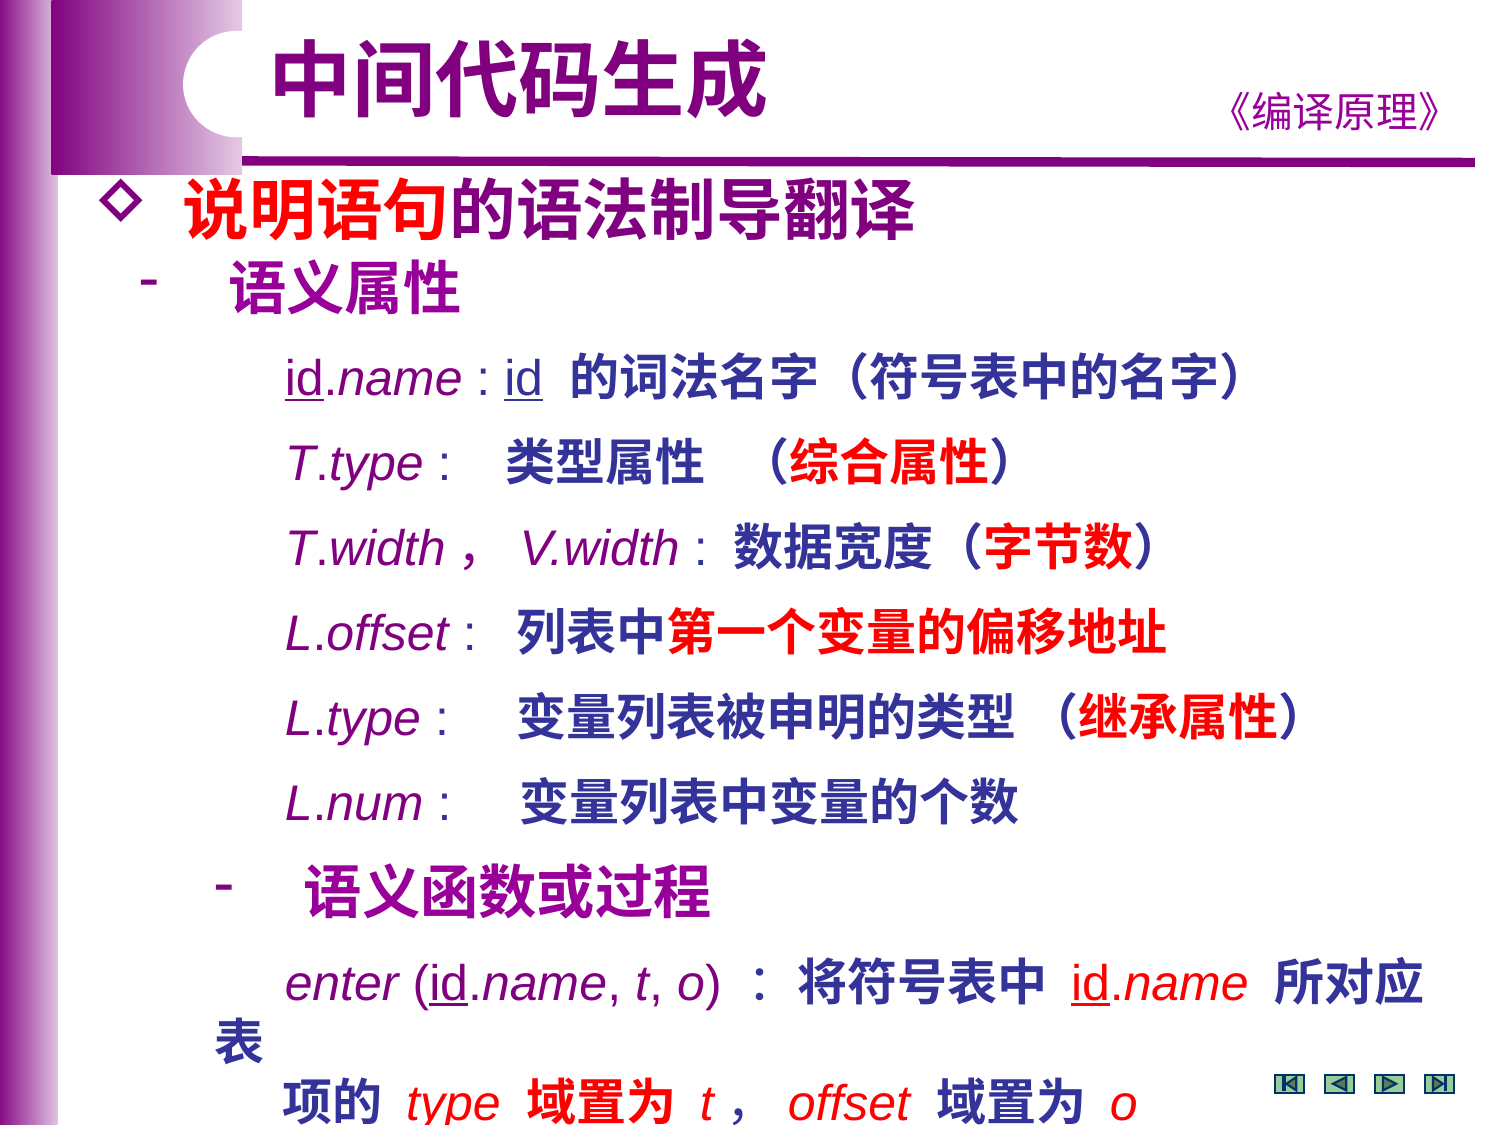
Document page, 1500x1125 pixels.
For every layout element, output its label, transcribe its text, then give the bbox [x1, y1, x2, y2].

text_box 语义属性 id.name : id 的词法名字（符号表中的名字） T.type : 类型属性 （综合属性） T.width，V.width : 数据宽度（字节数） L.offset : 列表中第一个变量的偏移地址 L.type : 变量列表被申明的类型 （继承属性） L.num : 变量列表中变量的个数 语义函数或过程 enter (id.name, t, o) ：将符号表中 id.name 所对应表 项的 type 域置为 t，offset 域置为 o [124, 243, 1475, 1125]
text_box [1324, 1074, 1355, 1093]
text_box [1374, 1074, 1405, 1093]
text_box 说明语句的语法制导翻译 [76, 160, 1247, 256]
text_box [1274, 1074, 1305, 1093]
text_box [1424, 1074, 1455, 1093]
text_box 中间代码生成 [254, 31, 788, 136]
